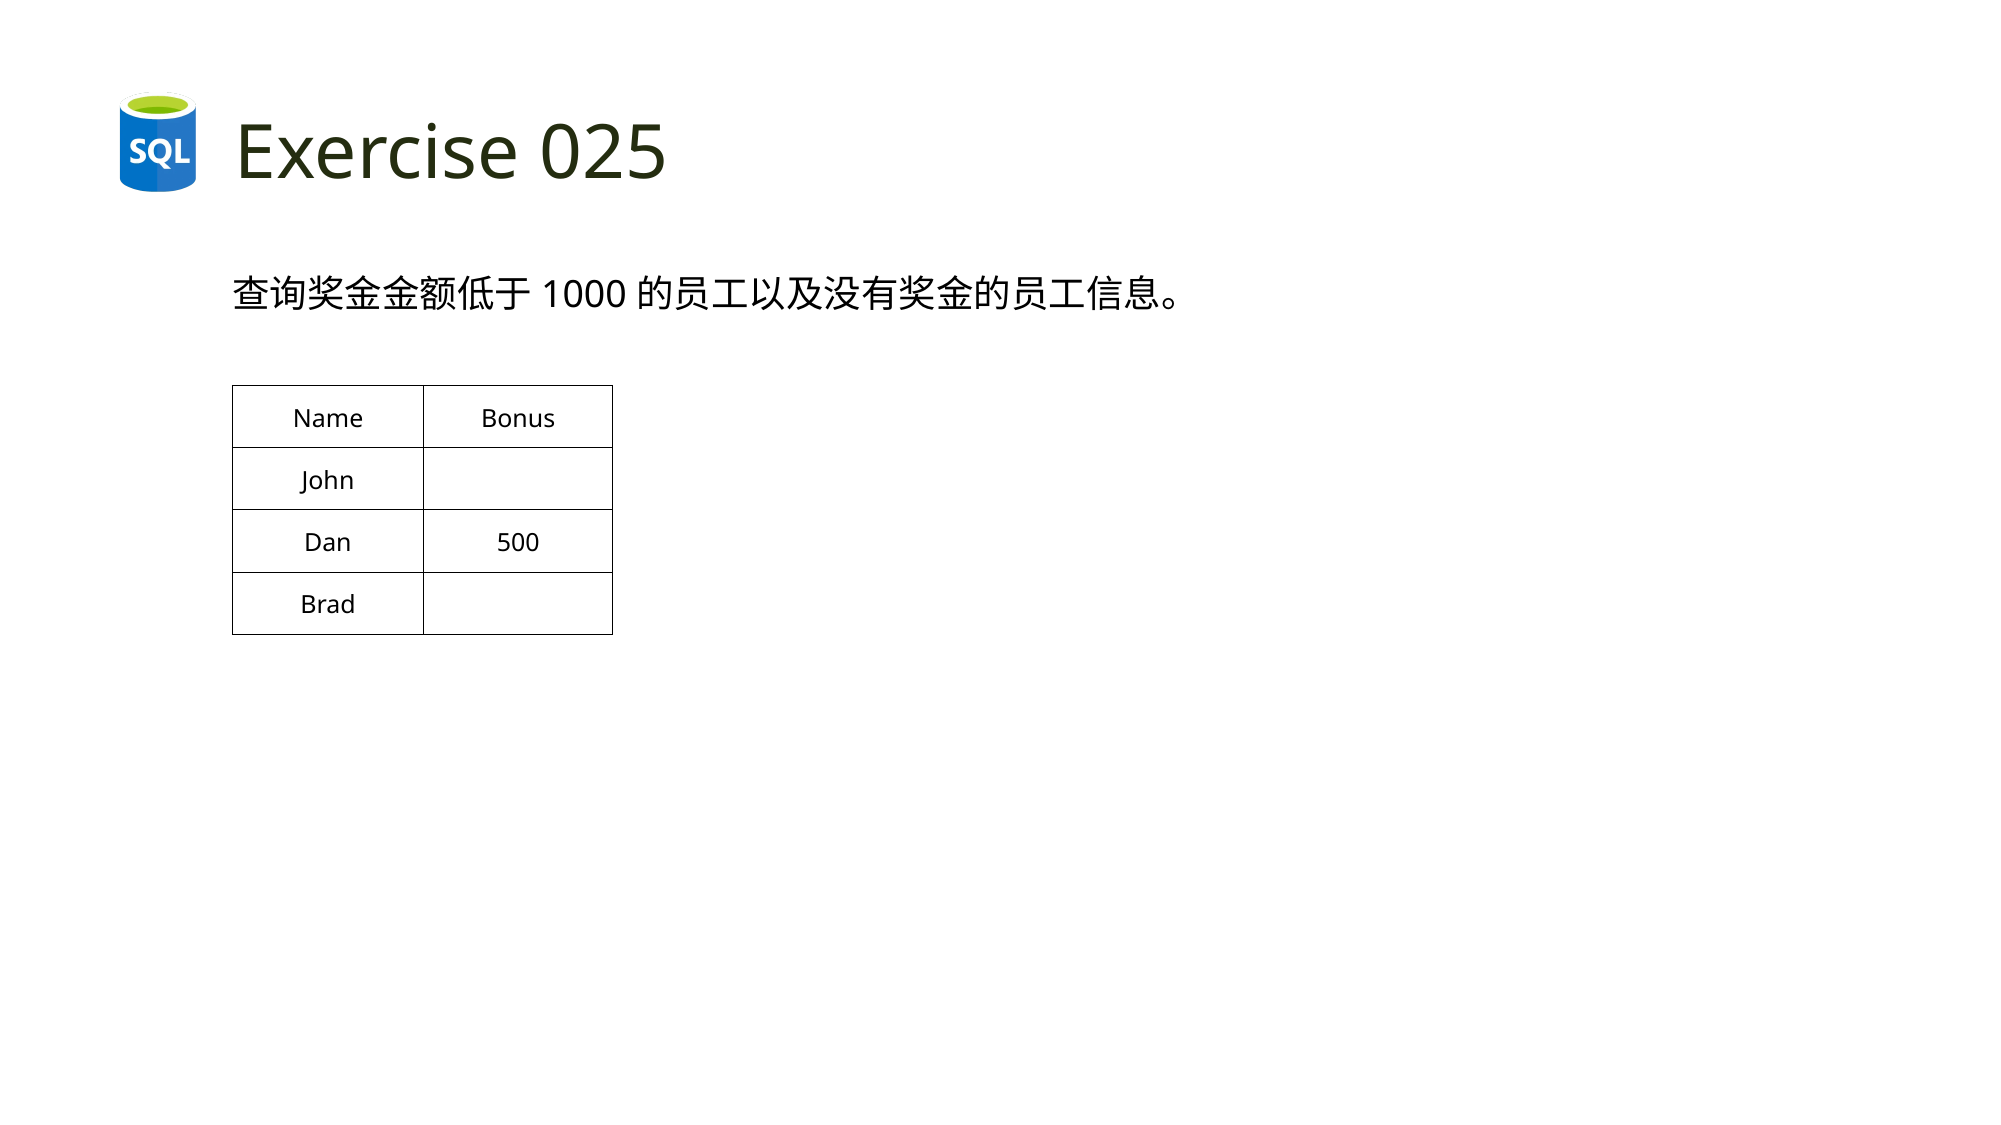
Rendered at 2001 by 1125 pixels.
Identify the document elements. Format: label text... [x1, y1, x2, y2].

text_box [62, 91, 695, 202]
table_cell [424, 573, 612, 634]
table_cell Brad [233, 573, 423, 634]
table_cell 500 [424, 510, 612, 572]
table_header Bonus [424, 386, 612, 447]
text_box 查询奖金金额低于1000的员工以及没有奖金的员工信息。 [217, 239, 1190, 322]
table_cell Dan [233, 510, 423, 572]
table_cell [424, 448, 612, 509]
table_cell John [233, 448, 423, 509]
table_header Name [233, 386, 423, 447]
